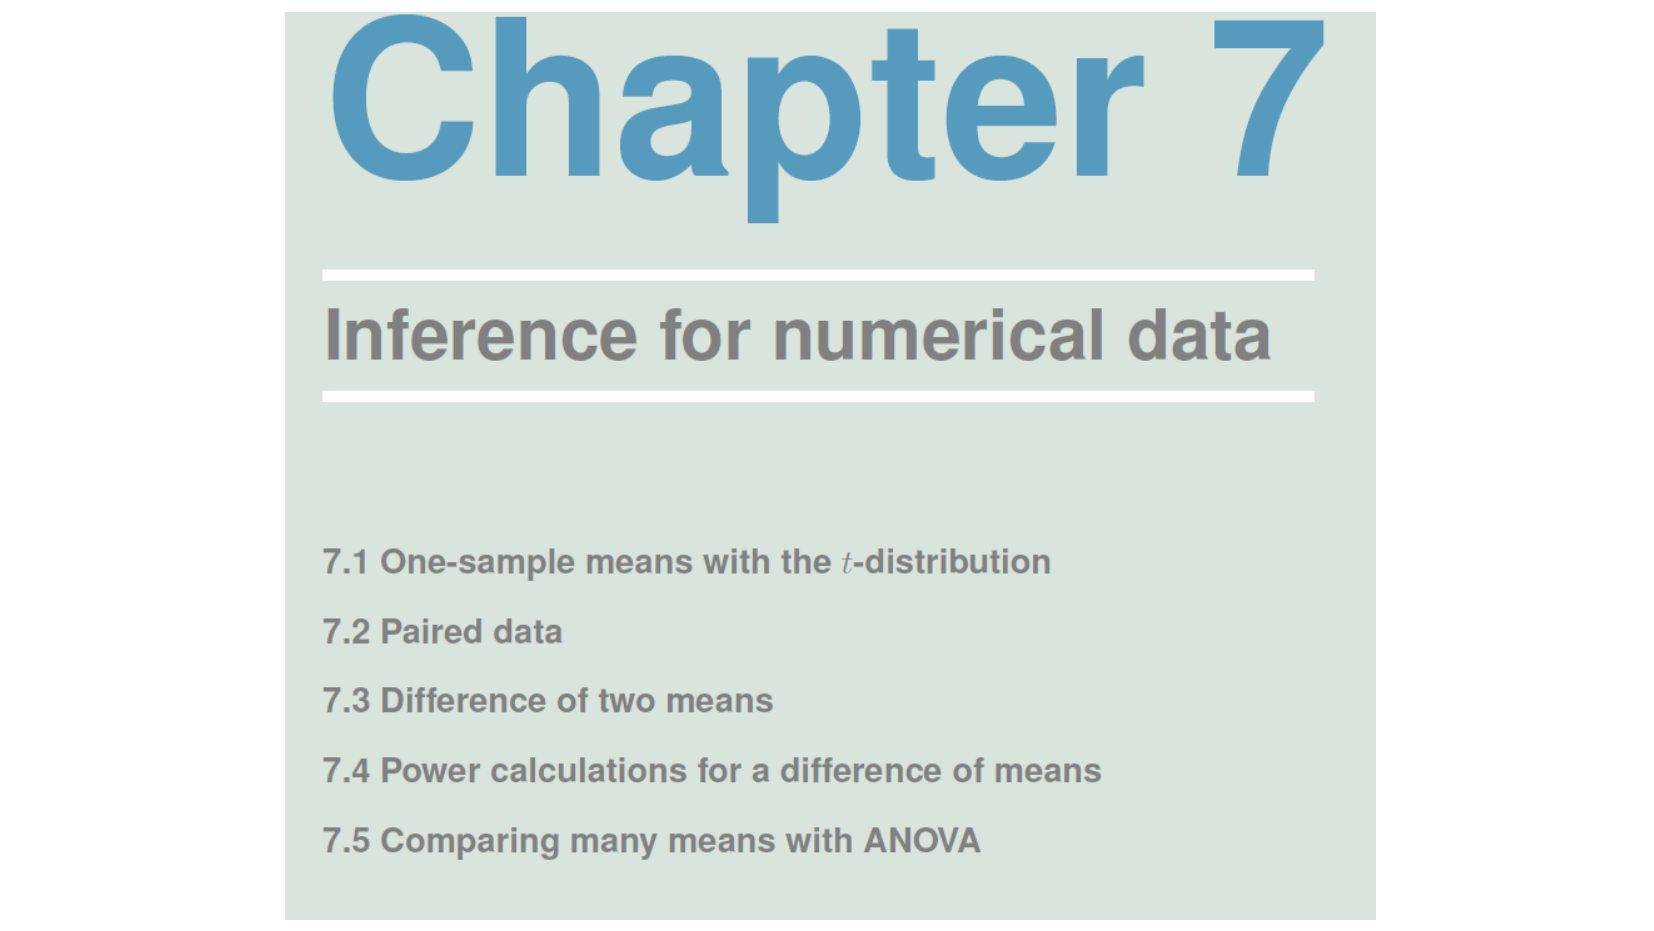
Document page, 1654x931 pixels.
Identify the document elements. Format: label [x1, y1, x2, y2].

picture [285, 12, 1375, 920]
